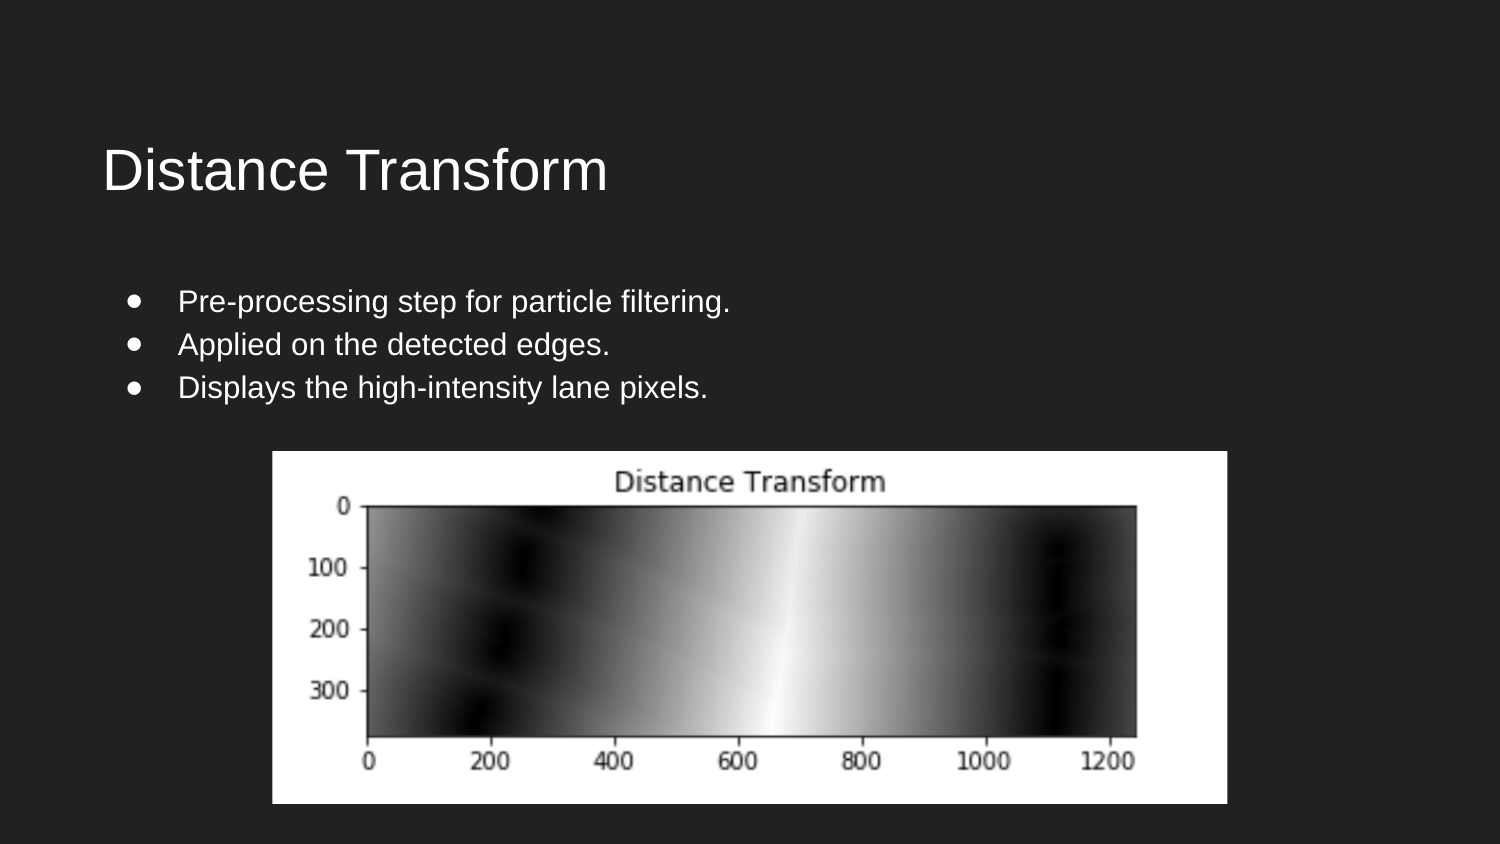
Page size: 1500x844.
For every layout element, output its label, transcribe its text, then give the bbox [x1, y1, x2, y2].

title Pre-processing step for particle filtering. Applied on the detected edges. Displays the high-intensity lane pixels. [87, 260, 1421, 835]
picture [272, 443, 1228, 804]
title Distance Transform [87, 116, 956, 243]
